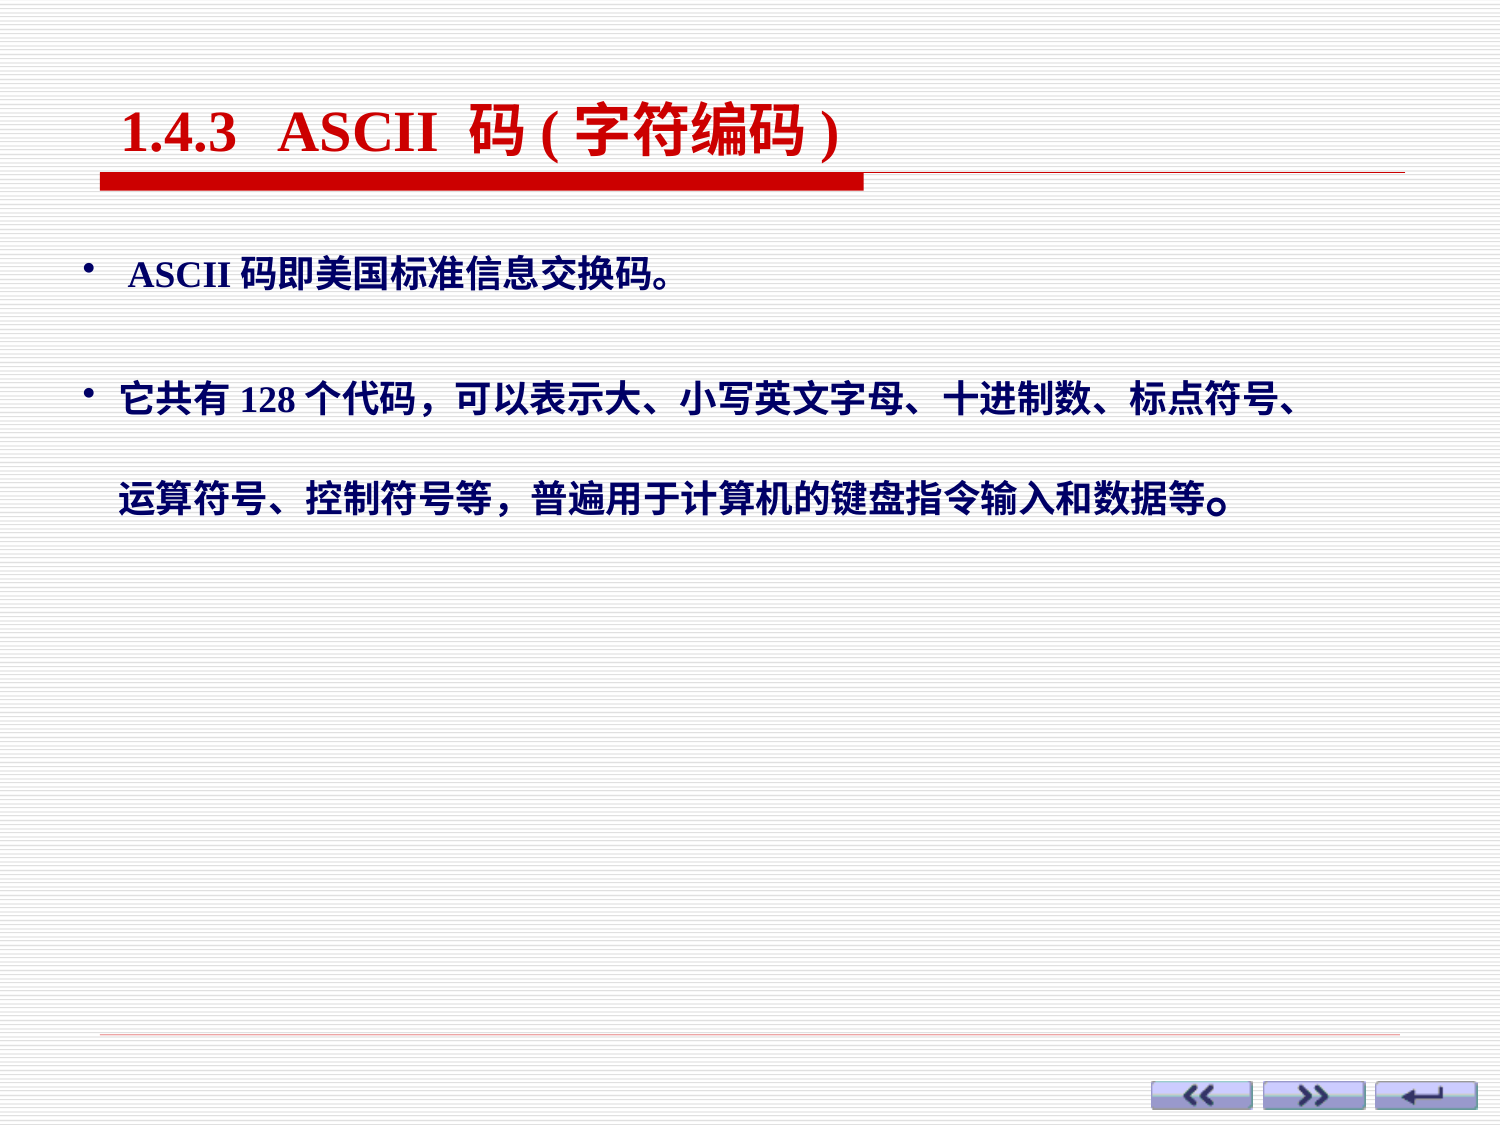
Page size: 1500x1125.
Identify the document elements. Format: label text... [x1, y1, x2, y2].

picture [0, 0, 1500, 1125]
text_box 它共有128个代码，可以表示大、小写英文字母、十进制数、标点符号、运算符号、控制符号等，普遍用于计算机的键盘指令输入和数据等。 [67, 344, 1356, 532]
text_box ASCII码即美国标准信息交换码。 [67, 242, 1356, 303]
text_box 1.4.3 ASCII 码(字符编码) [105, 78, 1008, 179]
text_box [106, 532, 1341, 646]
